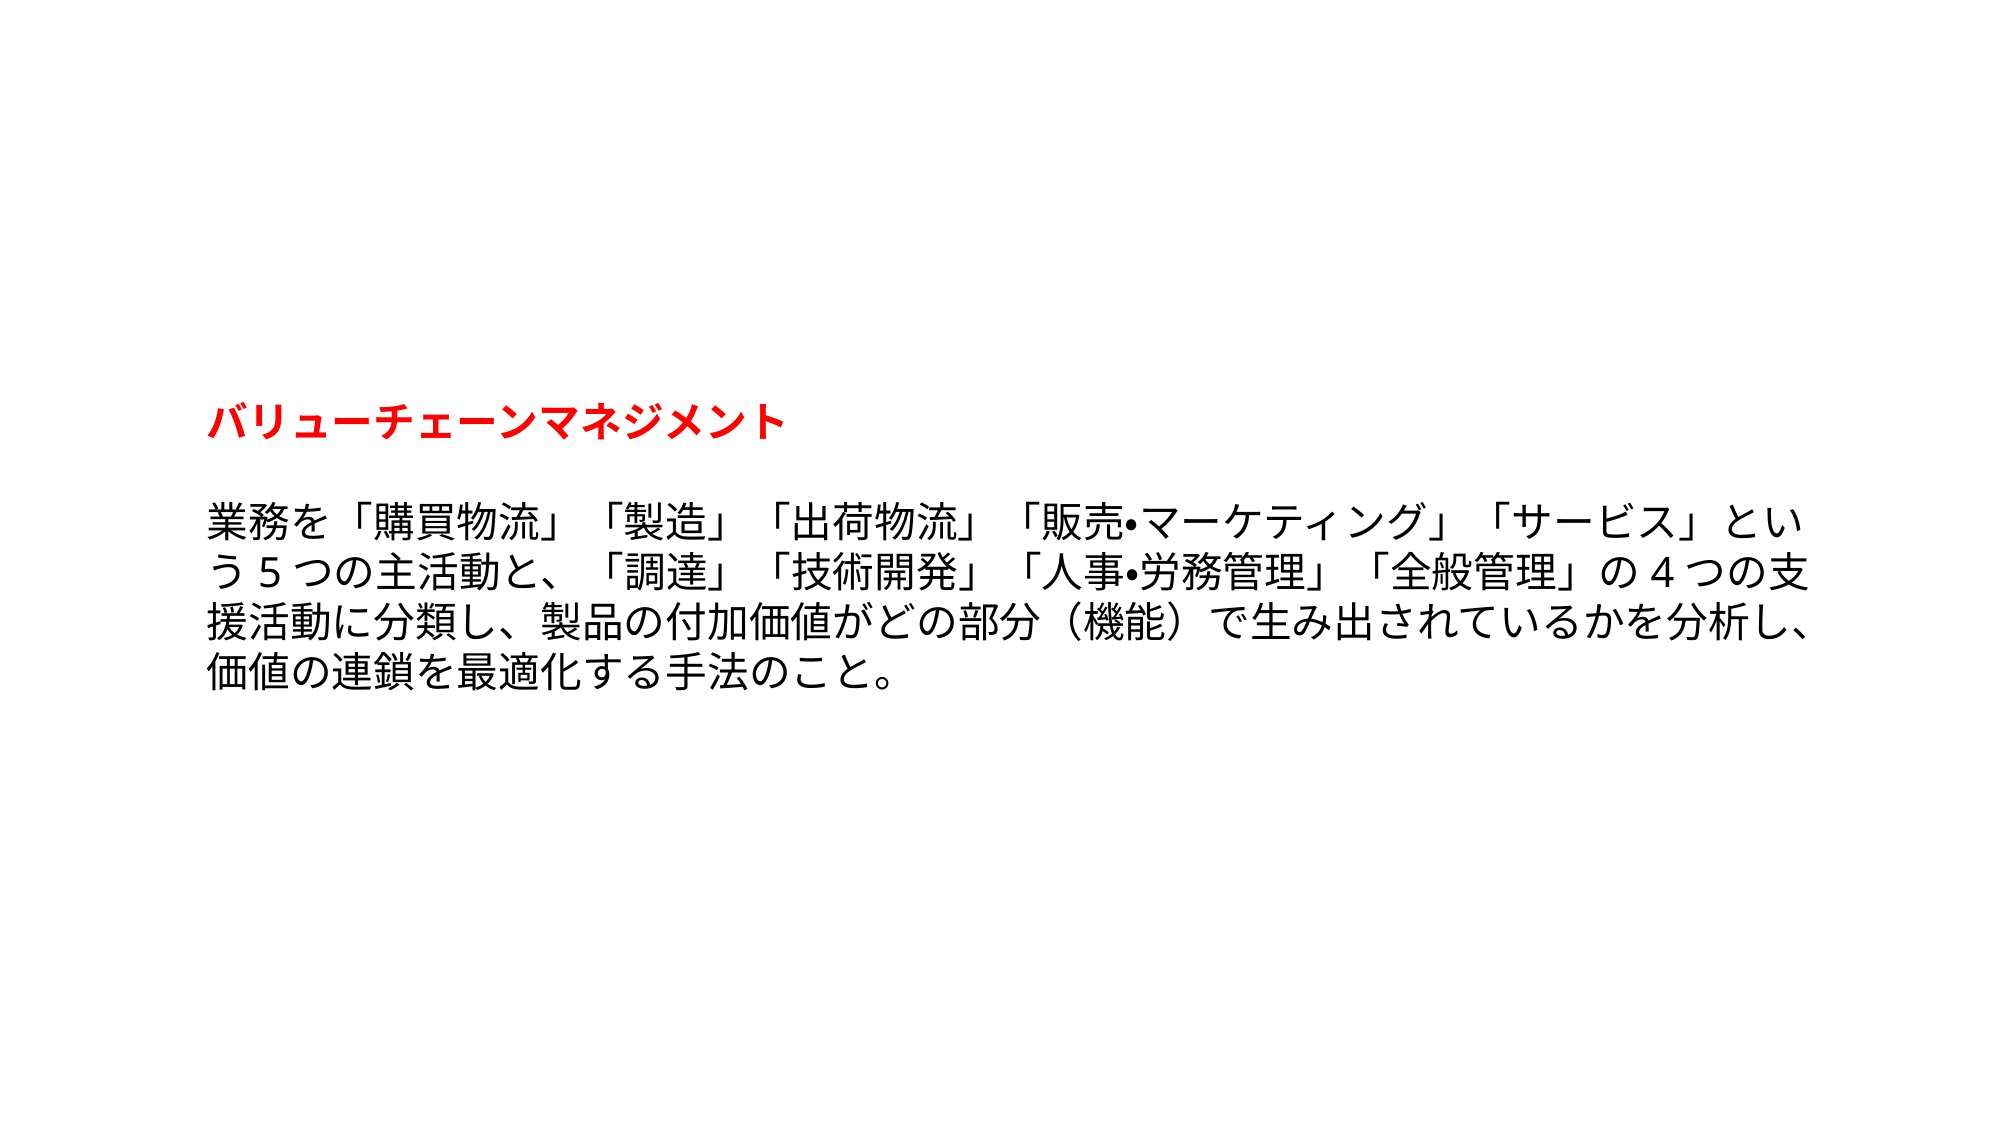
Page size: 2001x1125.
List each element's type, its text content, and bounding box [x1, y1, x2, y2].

text_box バリューチェーンマネジメント 業務を「購買物流」「製造」「出荷物流」「販売・マーケティング」「サービス」という5つの主活動と、「調達」「技術開発」「人事・労務管理」「全般管理」の4つの支援活動に分類し、製品の付加価値がどの部分（機能）で生み出されているかを分析し、価値の連鎖を最適化する手法のこと。 [191, 388, 1835, 704]
